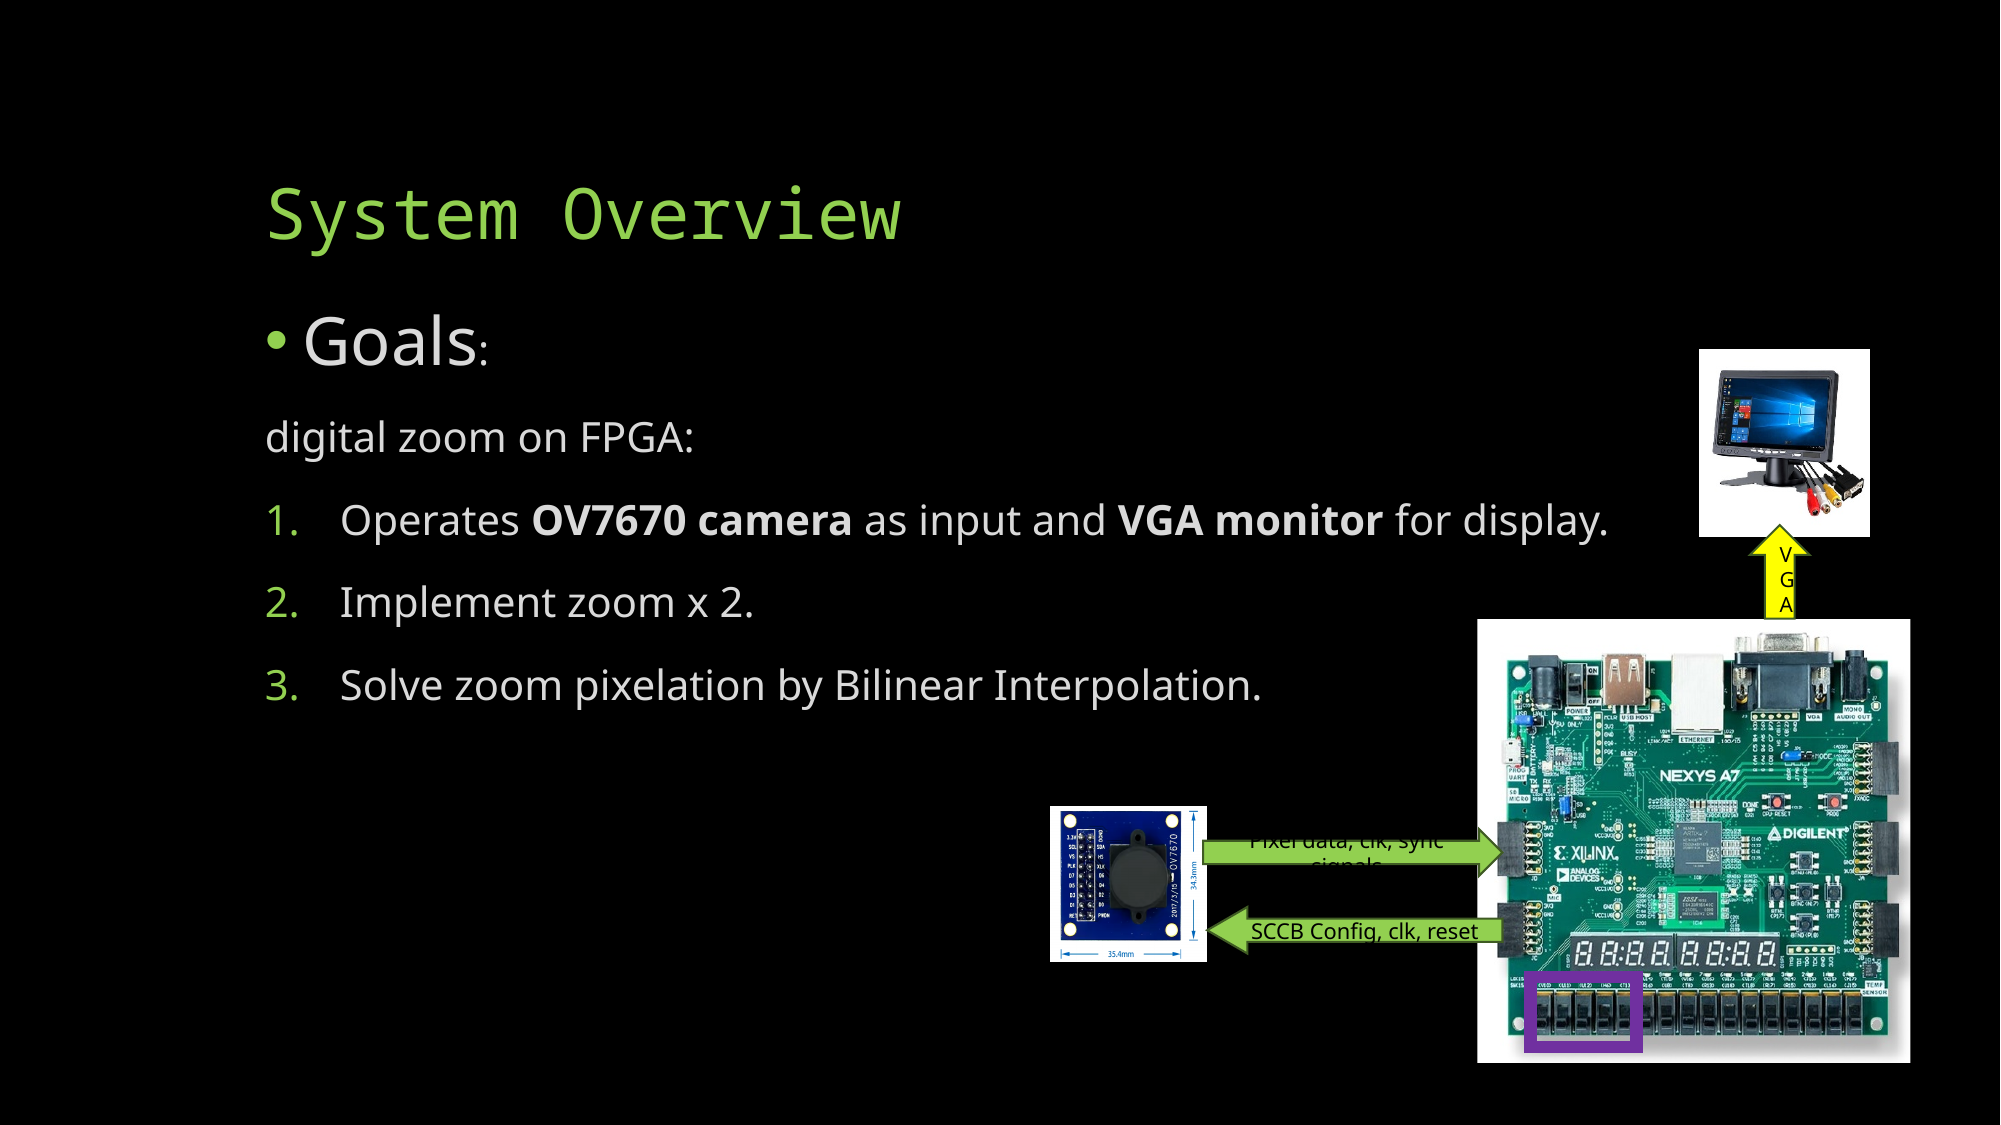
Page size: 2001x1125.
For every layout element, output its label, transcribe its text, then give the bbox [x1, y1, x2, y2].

title System Overview [249, 75, 1750, 263]
list Goals: digital zoom on FPGA: Operates OV7670 camera as input and VGA monitor for display. Implement zoom x 2. Solve zoom pixelation by Bilinear Interpolation. [249, 299, 1750, 1000]
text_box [1049, 349, 1911, 1063]
